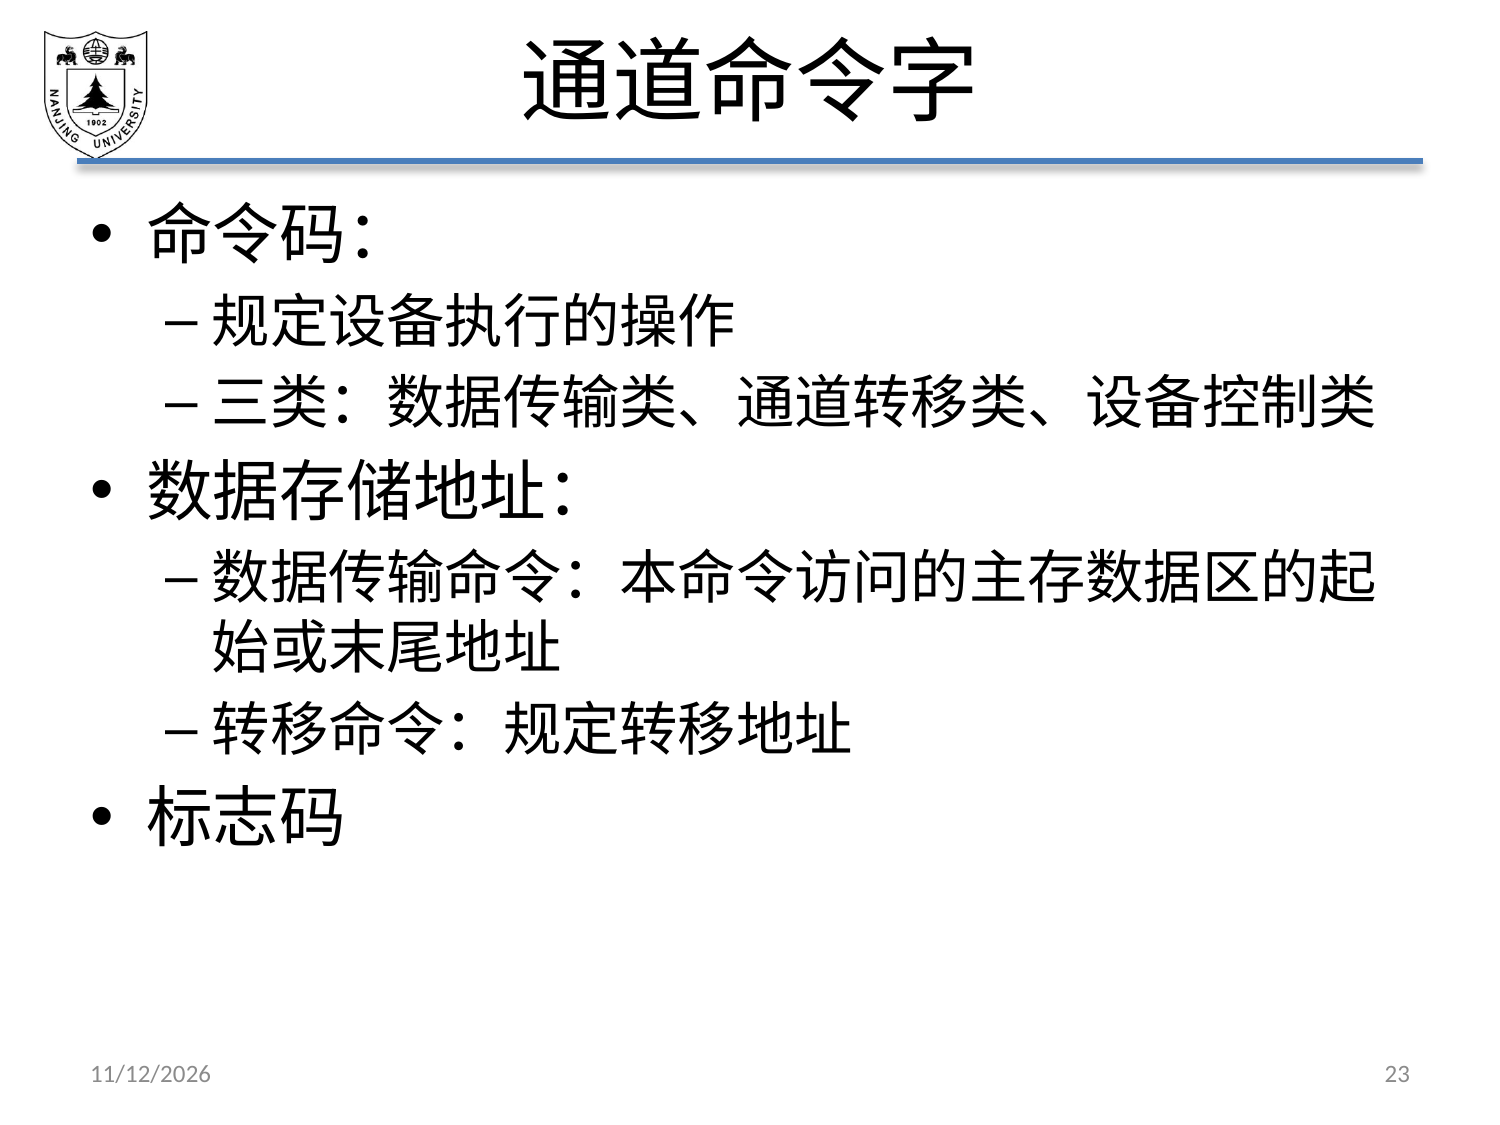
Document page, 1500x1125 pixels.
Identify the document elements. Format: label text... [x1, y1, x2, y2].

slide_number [75, 1042, 425, 1103]
list 命令码： 规定设备执行的操作 三类：数据传输类、通道转移类、设备控制类 数据存储地址： 数据传输命令：本命令访问的主存数据区的起始或末尾地址 转移命令：规定转移地址 标志码 [75, 184, 1425, 1005]
title 通道命令字 [75, 0, 1425, 161]
picture [41, 30, 75, 161]
slide_number 23 [1074, 1042, 1425, 1103]
